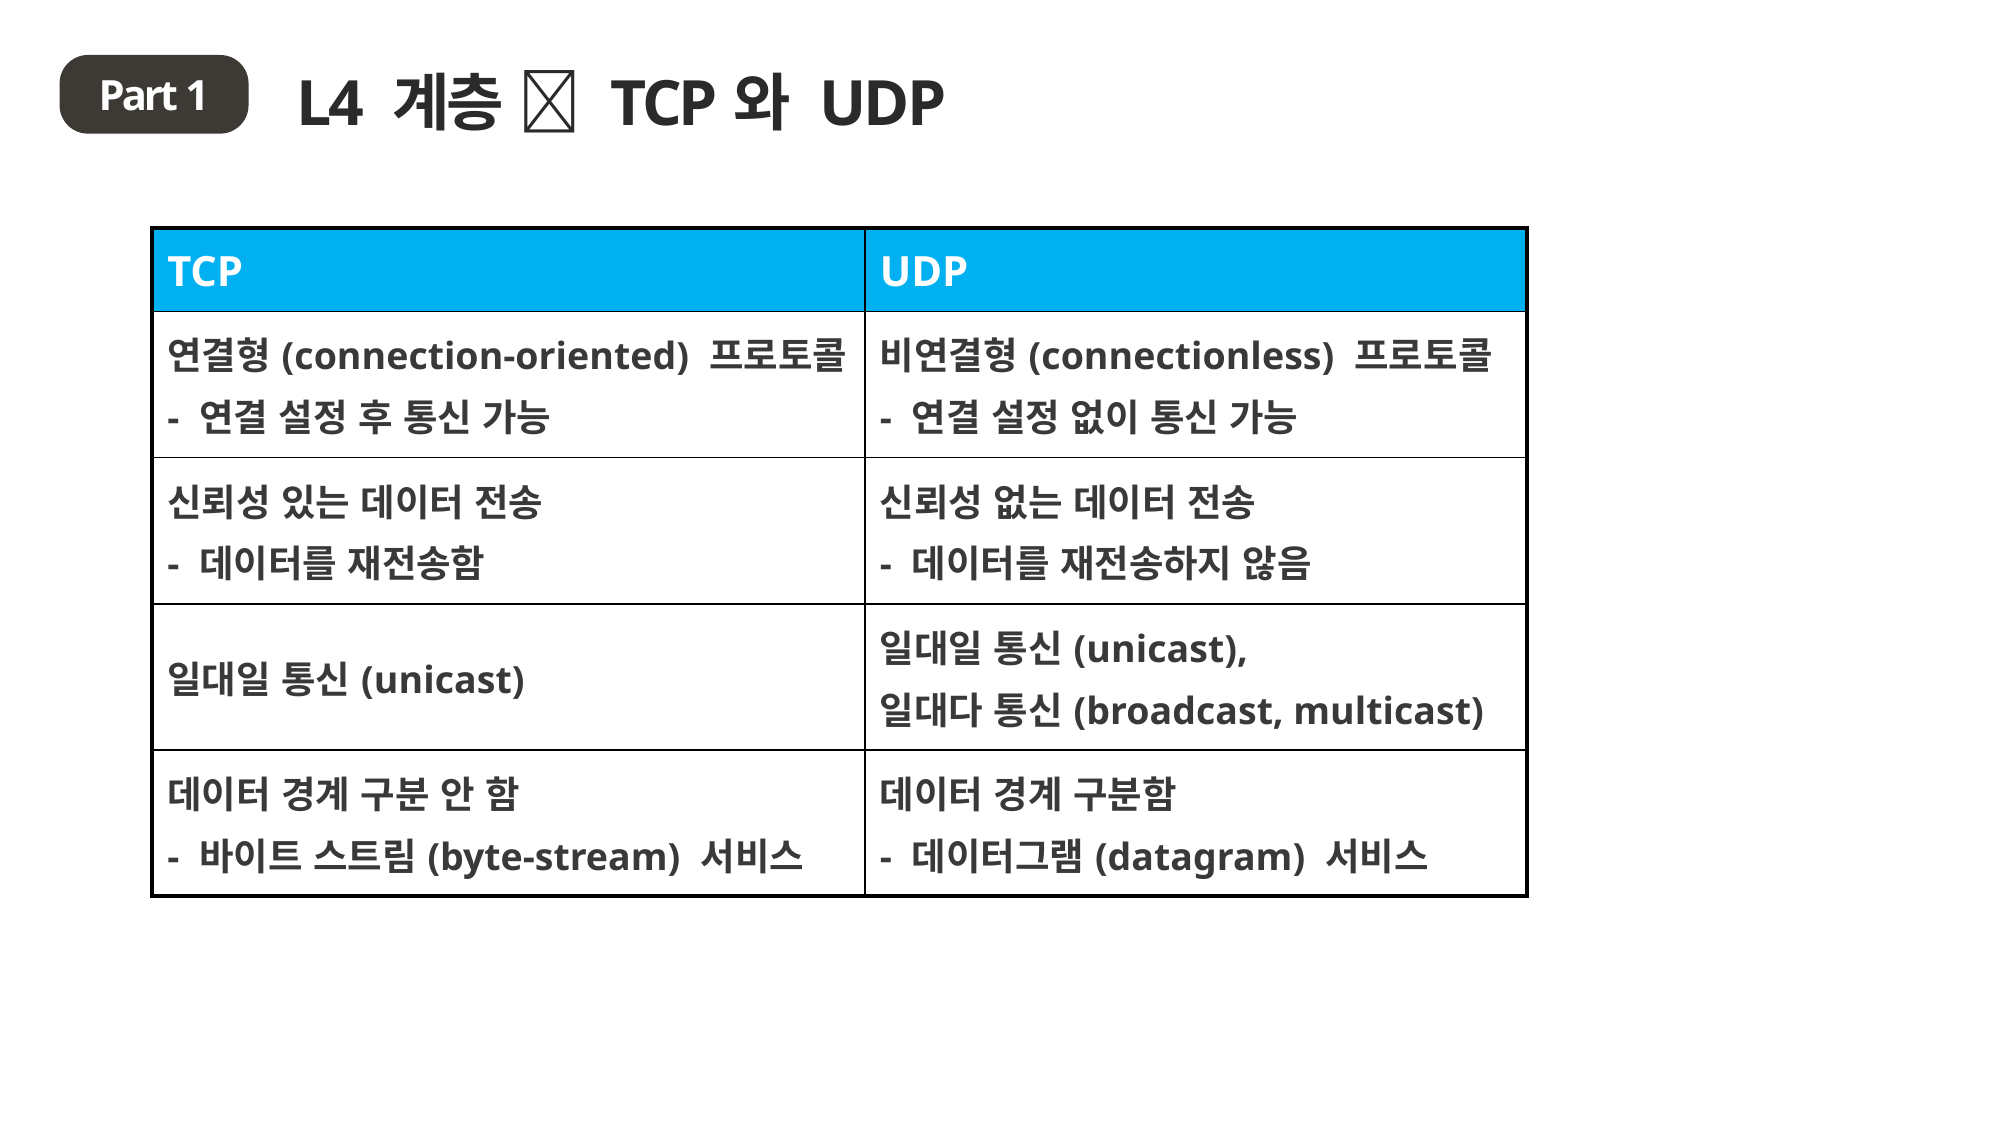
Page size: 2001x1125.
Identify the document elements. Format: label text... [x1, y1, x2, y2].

table_header TCP [154, 230, 864, 311]
table_cell 신뢰성 있는 데이터 전송 - 데이터를 재전송함 [154, 458, 864, 603]
text_box [118, 198, 1950, 1104]
table_cell 연결형(connection-oriented) 프로토콜 - 연결 설정 후 통신 가능 [154, 312, 864, 457]
table_header UDP [866, 230, 1525, 311]
table_cell 데이터 경계 구분 안 함 - 바이트 스트림(byte-stream) 서비스 [154, 751, 864, 894]
table_cell 일대일 통신(unicast), 일대다 통신(broadcast, multicast) [866, 605, 1525, 749]
text_box [88, 176, 1920, 1083]
table_cell 비연결형(connectionless) 프로토콜 - 연결 설정 없이 통신 가능 [866, 312, 1525, 457]
table_cell 일대일 통신(unicast) [154, 605, 864, 749]
text_box [58, 53, 250, 135]
text_box L4 계층  TCP와 UDP [281, 55, 1601, 145]
table_cell 데이터 경계 구분함 - 데이터그램(datagram) 서비스 [866, 751, 1525, 894]
text_box Part 1 [83, 61, 225, 127]
table_cell 신뢰성 없는 데이터 전송 - 데이터를 재전송하지 않음 [866, 458, 1525, 603]
